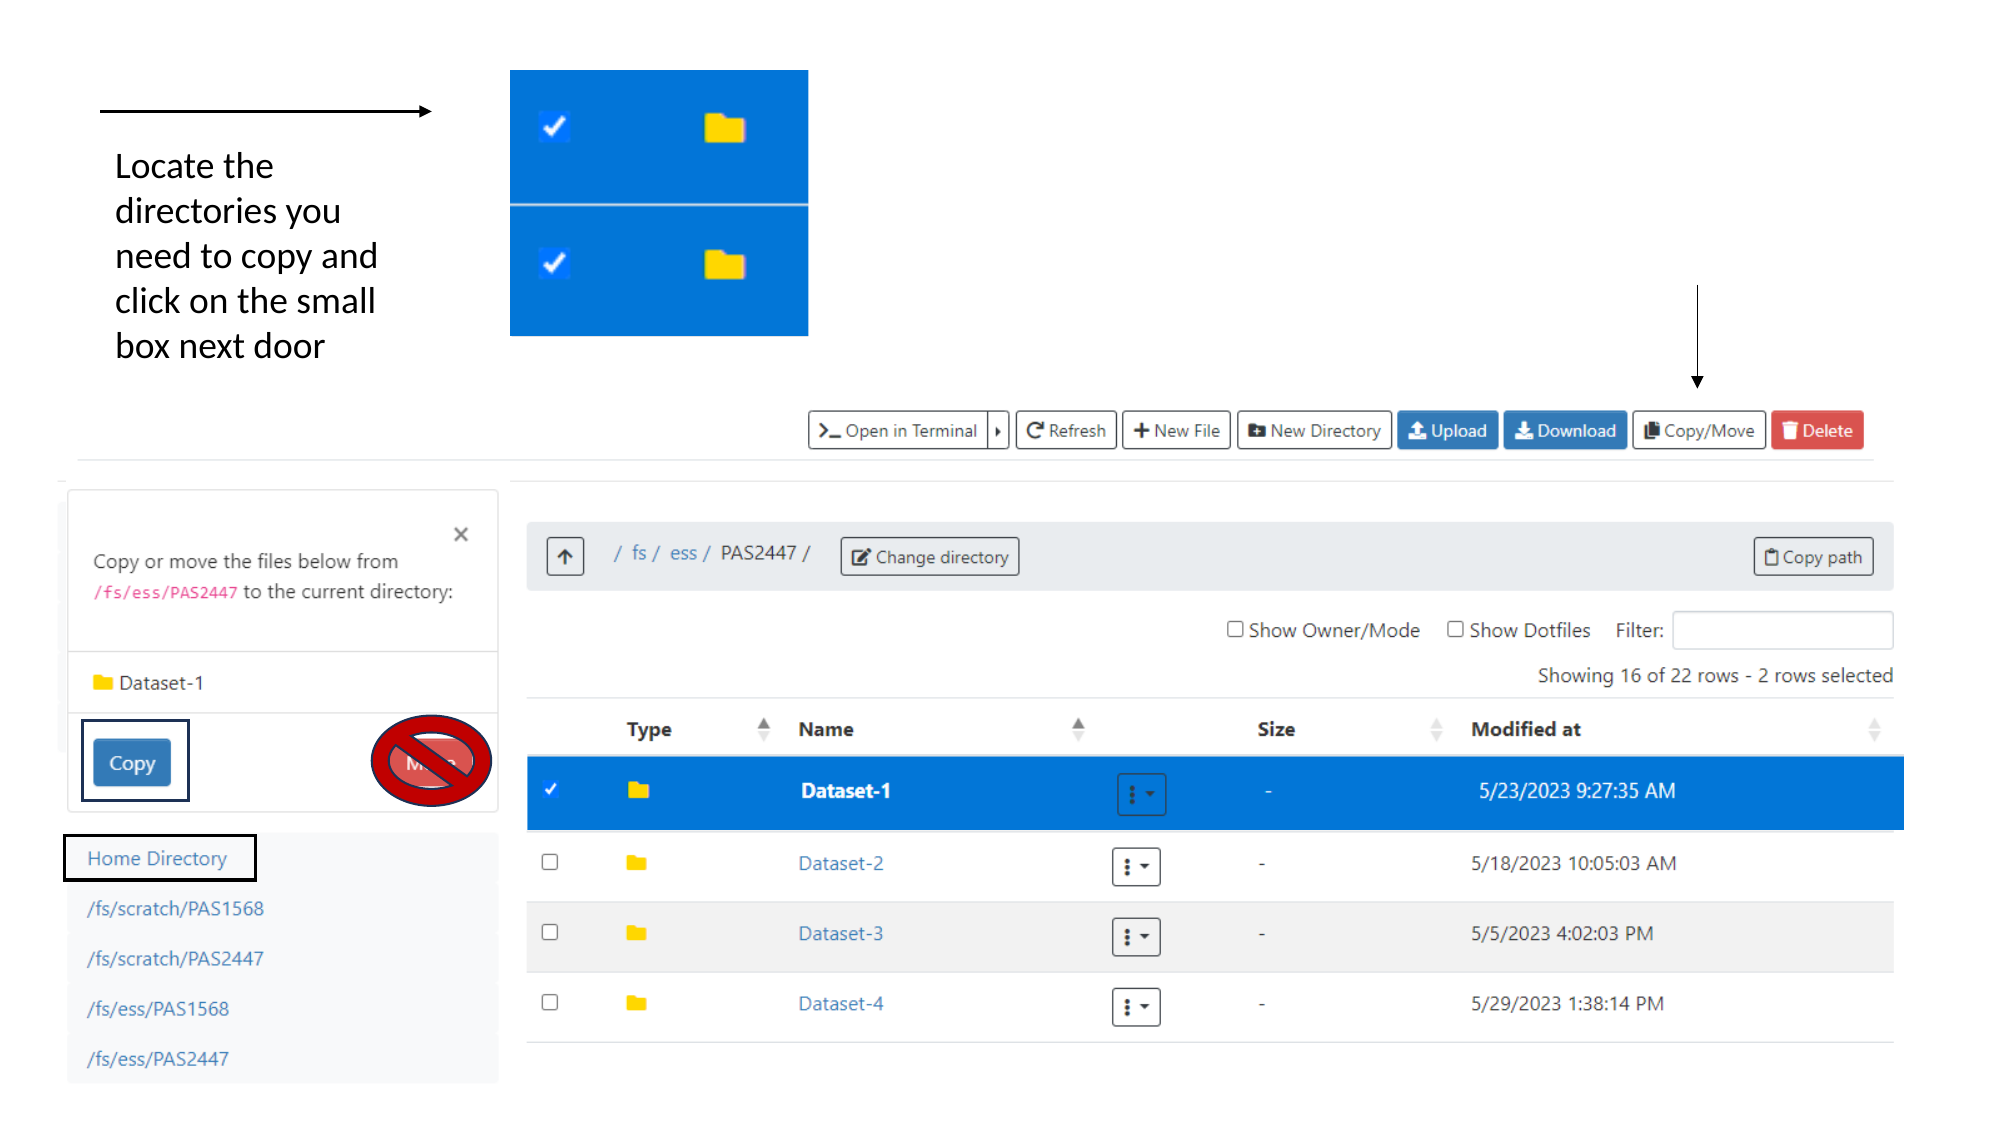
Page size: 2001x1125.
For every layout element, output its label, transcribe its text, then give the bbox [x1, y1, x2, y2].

picture [509, 70, 809, 337]
text_box Locate the directories you need to copy and click on the small box next door [100, 134, 432, 358]
picture [44, 358, 1904, 1106]
